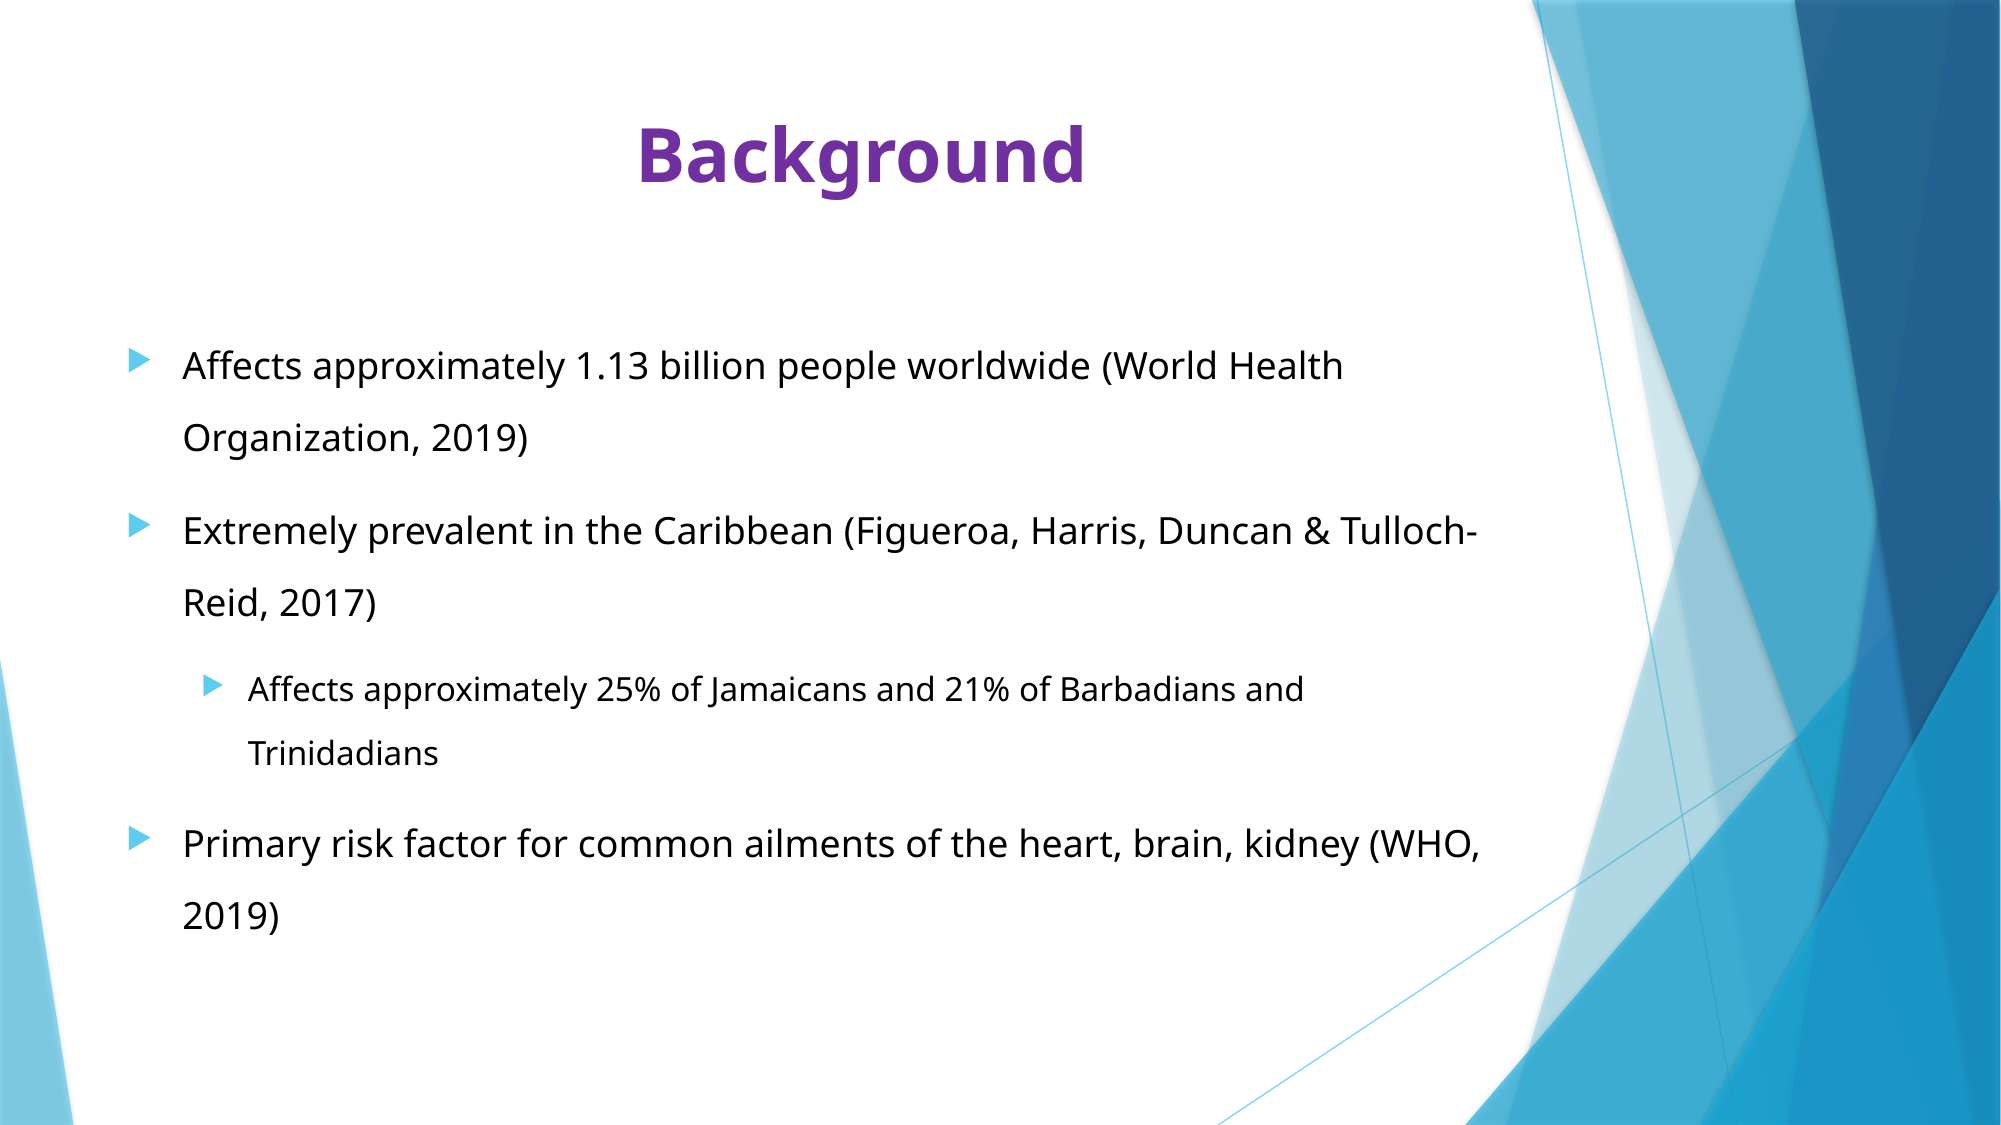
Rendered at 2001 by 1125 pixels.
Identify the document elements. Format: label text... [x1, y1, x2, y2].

list Affects approximately 1.13 billion people worldwide (World Health Organization, 2019) Extremely prevalent in the Caribbean (Figueroa, Harris, Duncan & Tulloch-Reid, 2017) Affects approximately 25% of Jamaicans and 21% of Barbadians and Trinidadians Primary risk factor for common ailments of the heart, brain, kidney (WHO, 2019) [111, 307, 1522, 1012]
title Background [111, 99, 1613, 247]
